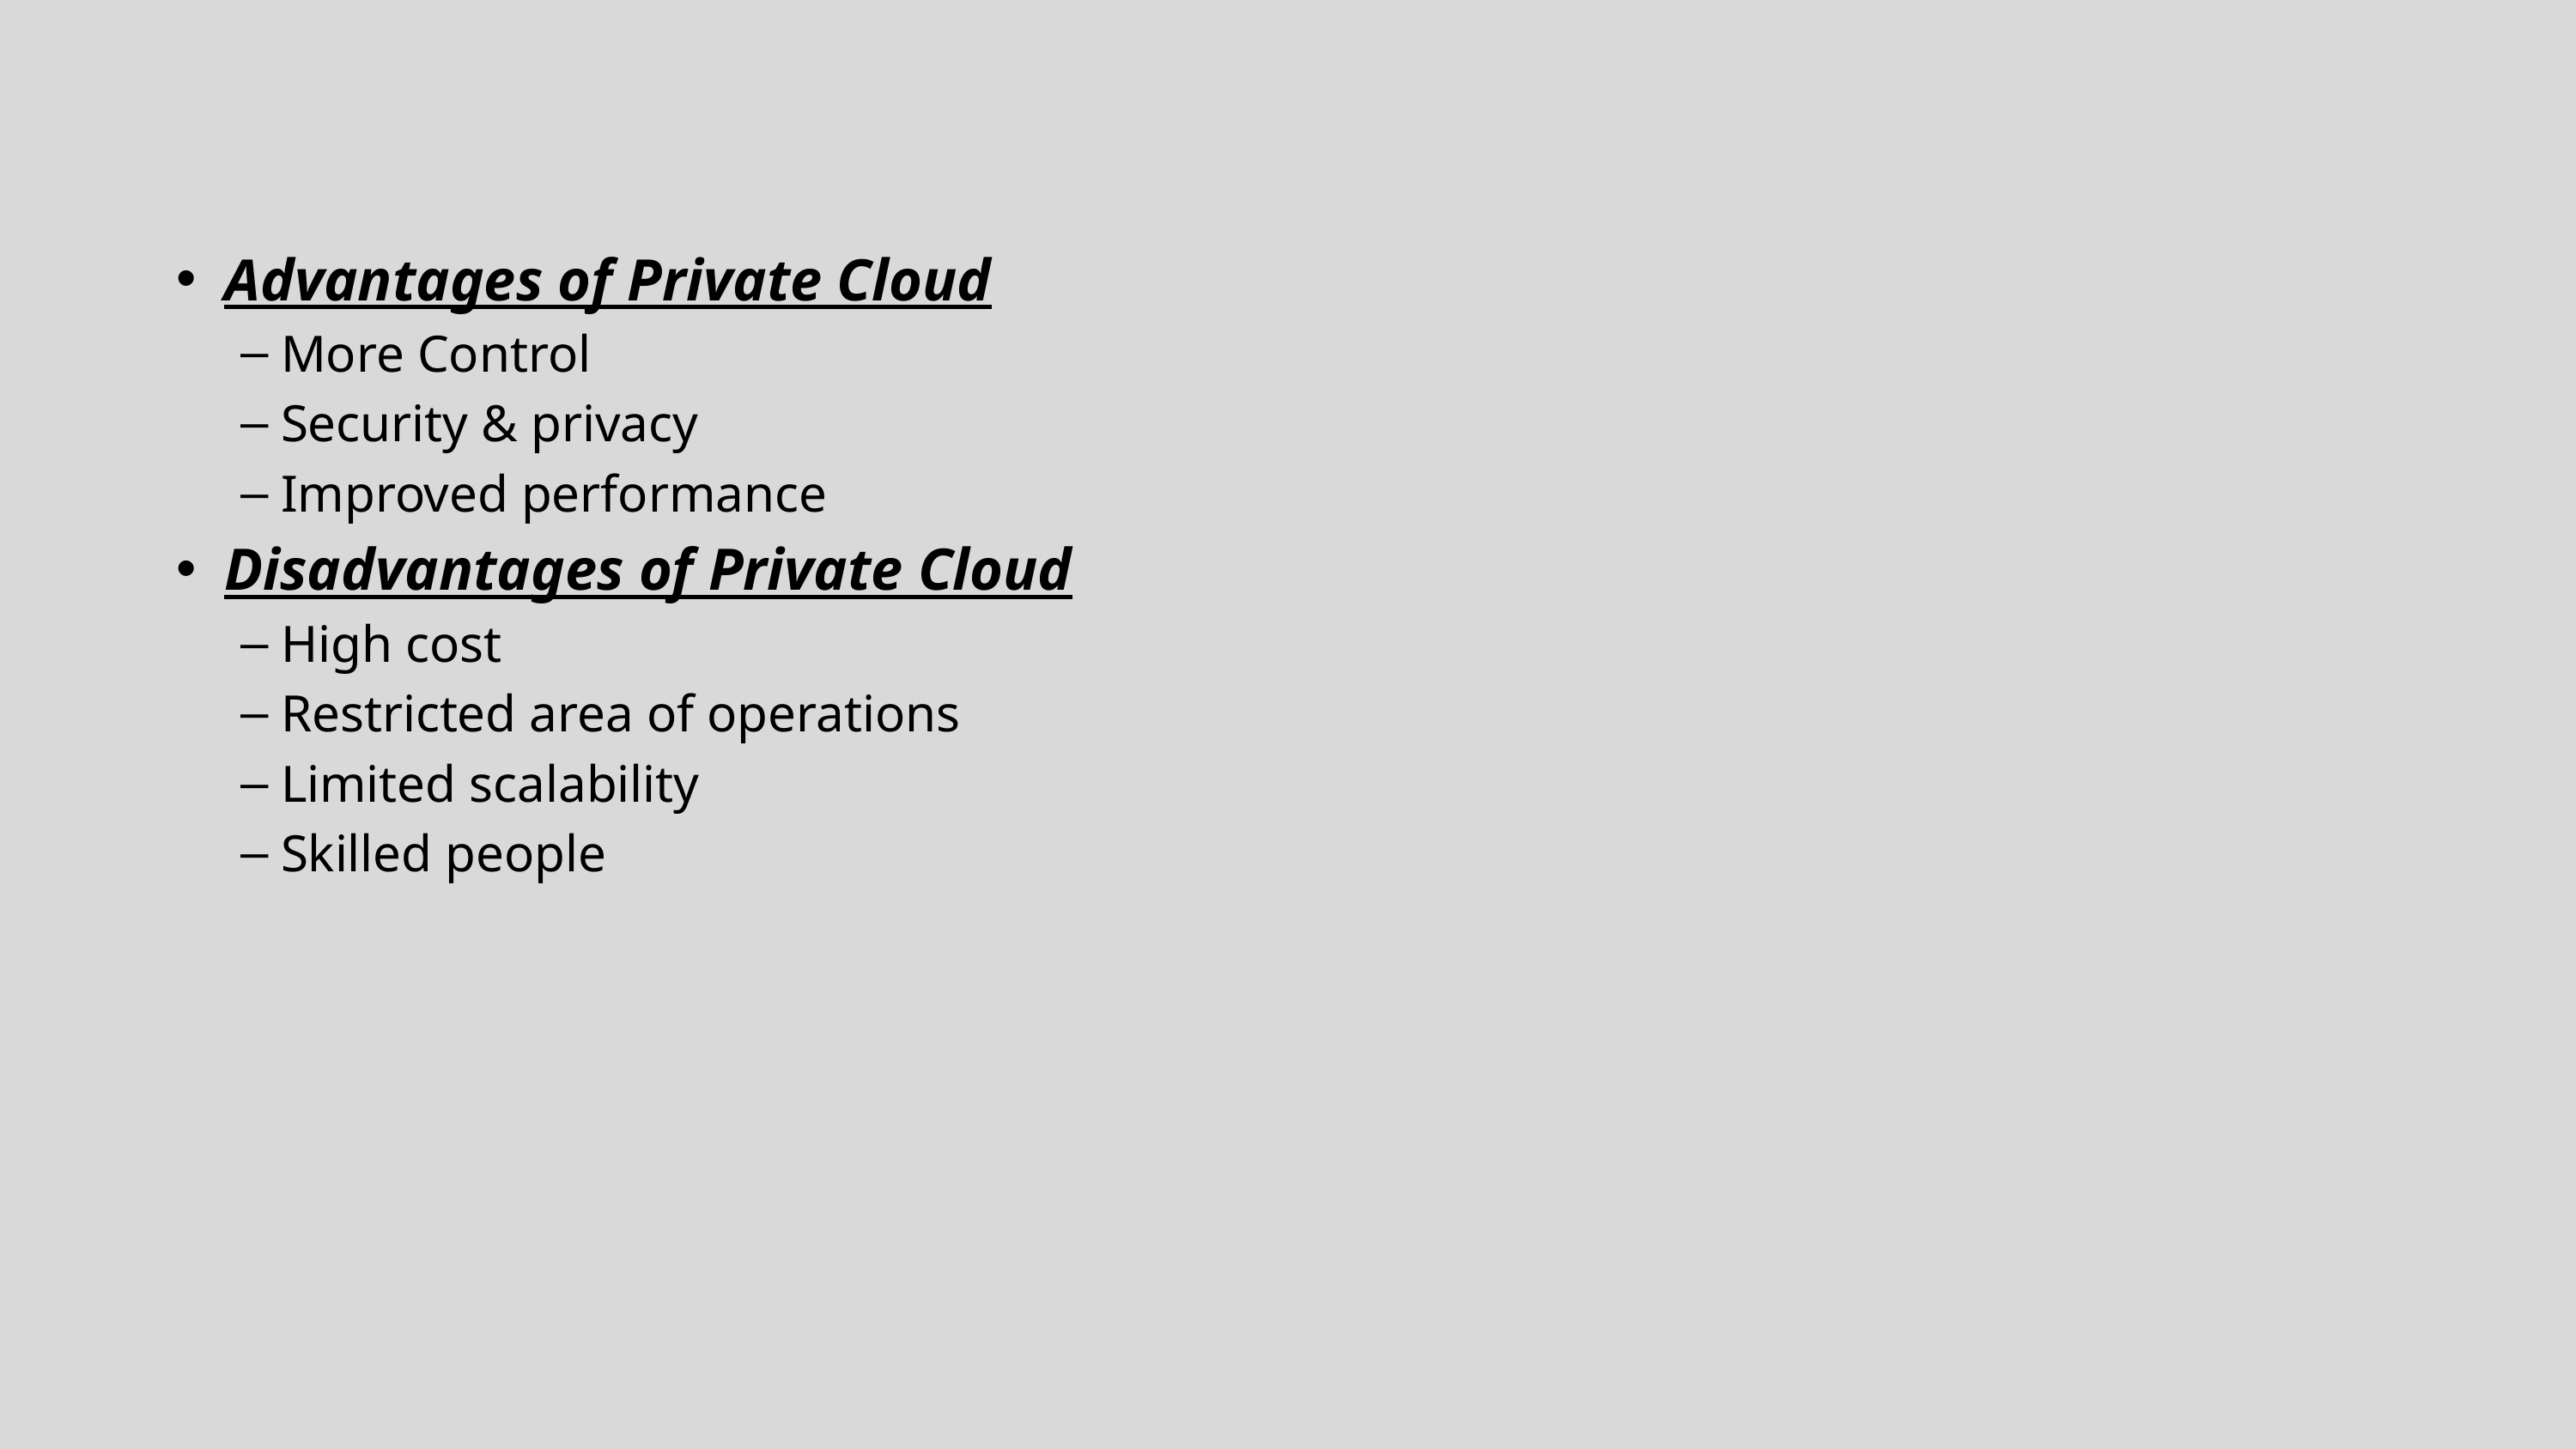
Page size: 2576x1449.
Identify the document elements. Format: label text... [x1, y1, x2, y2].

list Advantages of Private Cloud More Control Security & privacy Improved performance Disadvantages of Private Cloud High cost Restricted area of operations Limited scalability Skilled people [163, 236, 2385, 1156]
